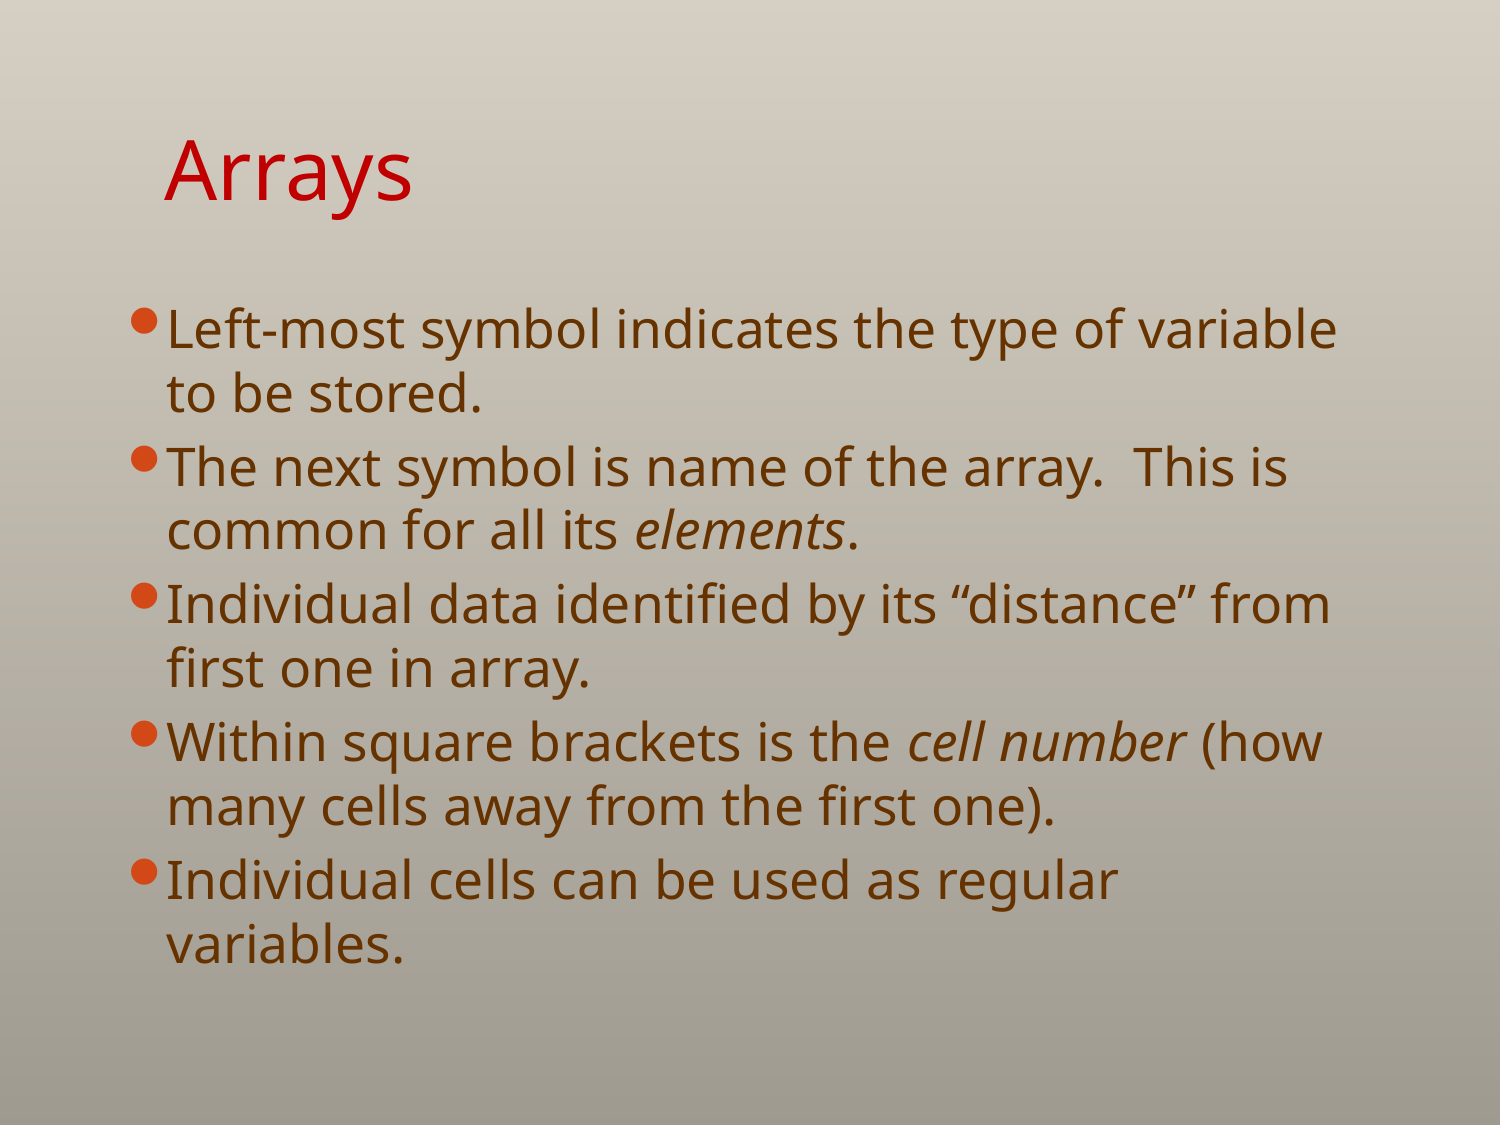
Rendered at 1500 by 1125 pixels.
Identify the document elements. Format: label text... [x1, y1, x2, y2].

title Arrays [150, 45, 1425, 233]
list Left-most symbol indicates the type of variable to be stored. The next symbol is name of the array. This is common for all its elements. Individual data identified by its “distance” from first one in array. Within square brackets is the cell number (how many cells away from the first one). Individual cells can be used as regular variables. [112, 287, 1388, 988]
